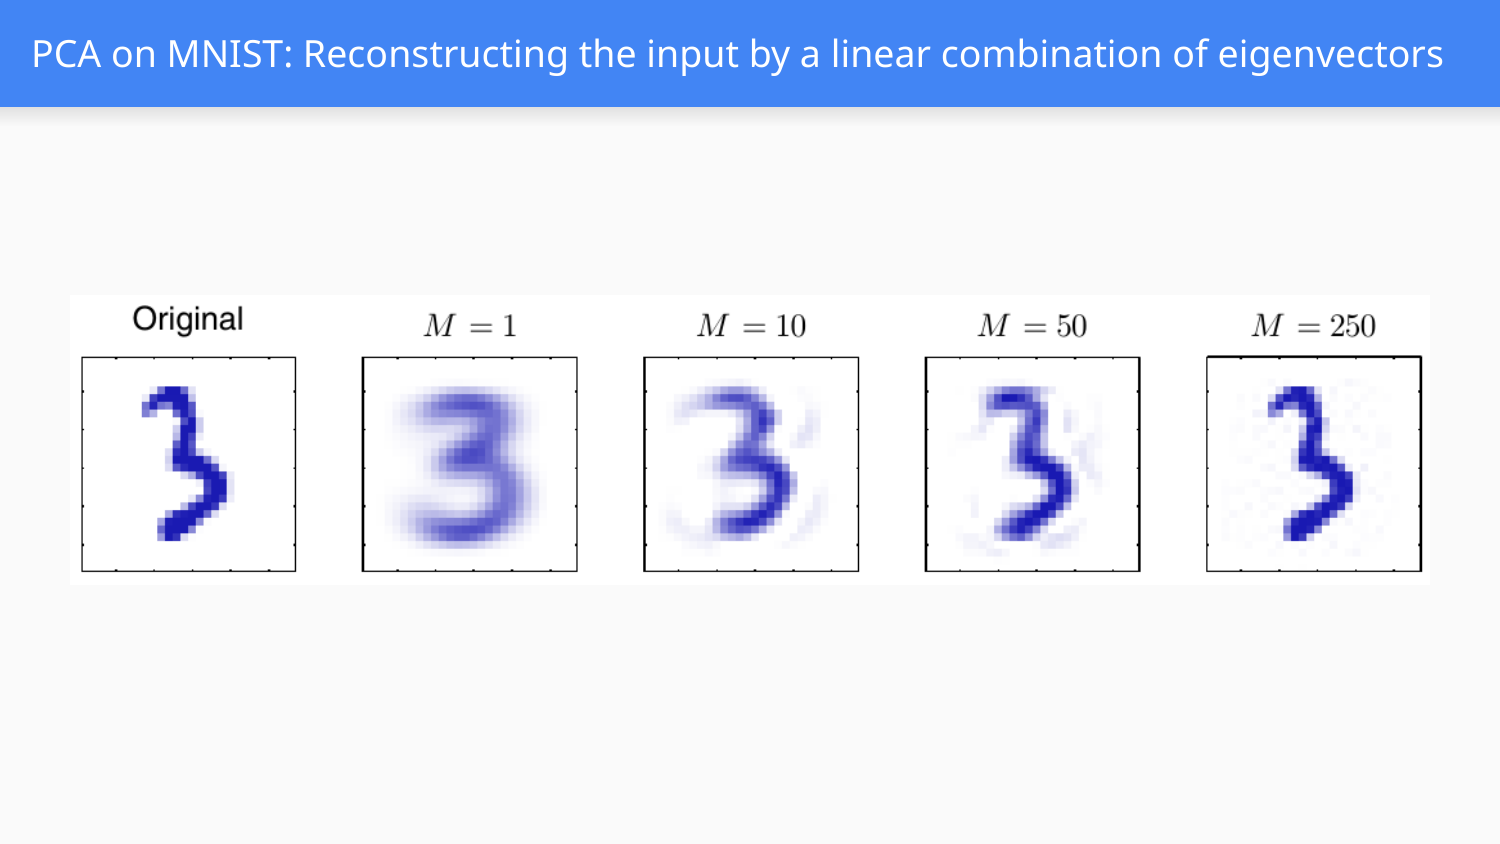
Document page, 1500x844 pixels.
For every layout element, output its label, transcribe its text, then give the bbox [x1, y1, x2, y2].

picture [69, 295, 1430, 586]
title PCA on MNIST: Reconstructing the input by a linear combination of eigenvectors [16, 2, 1464, 102]
